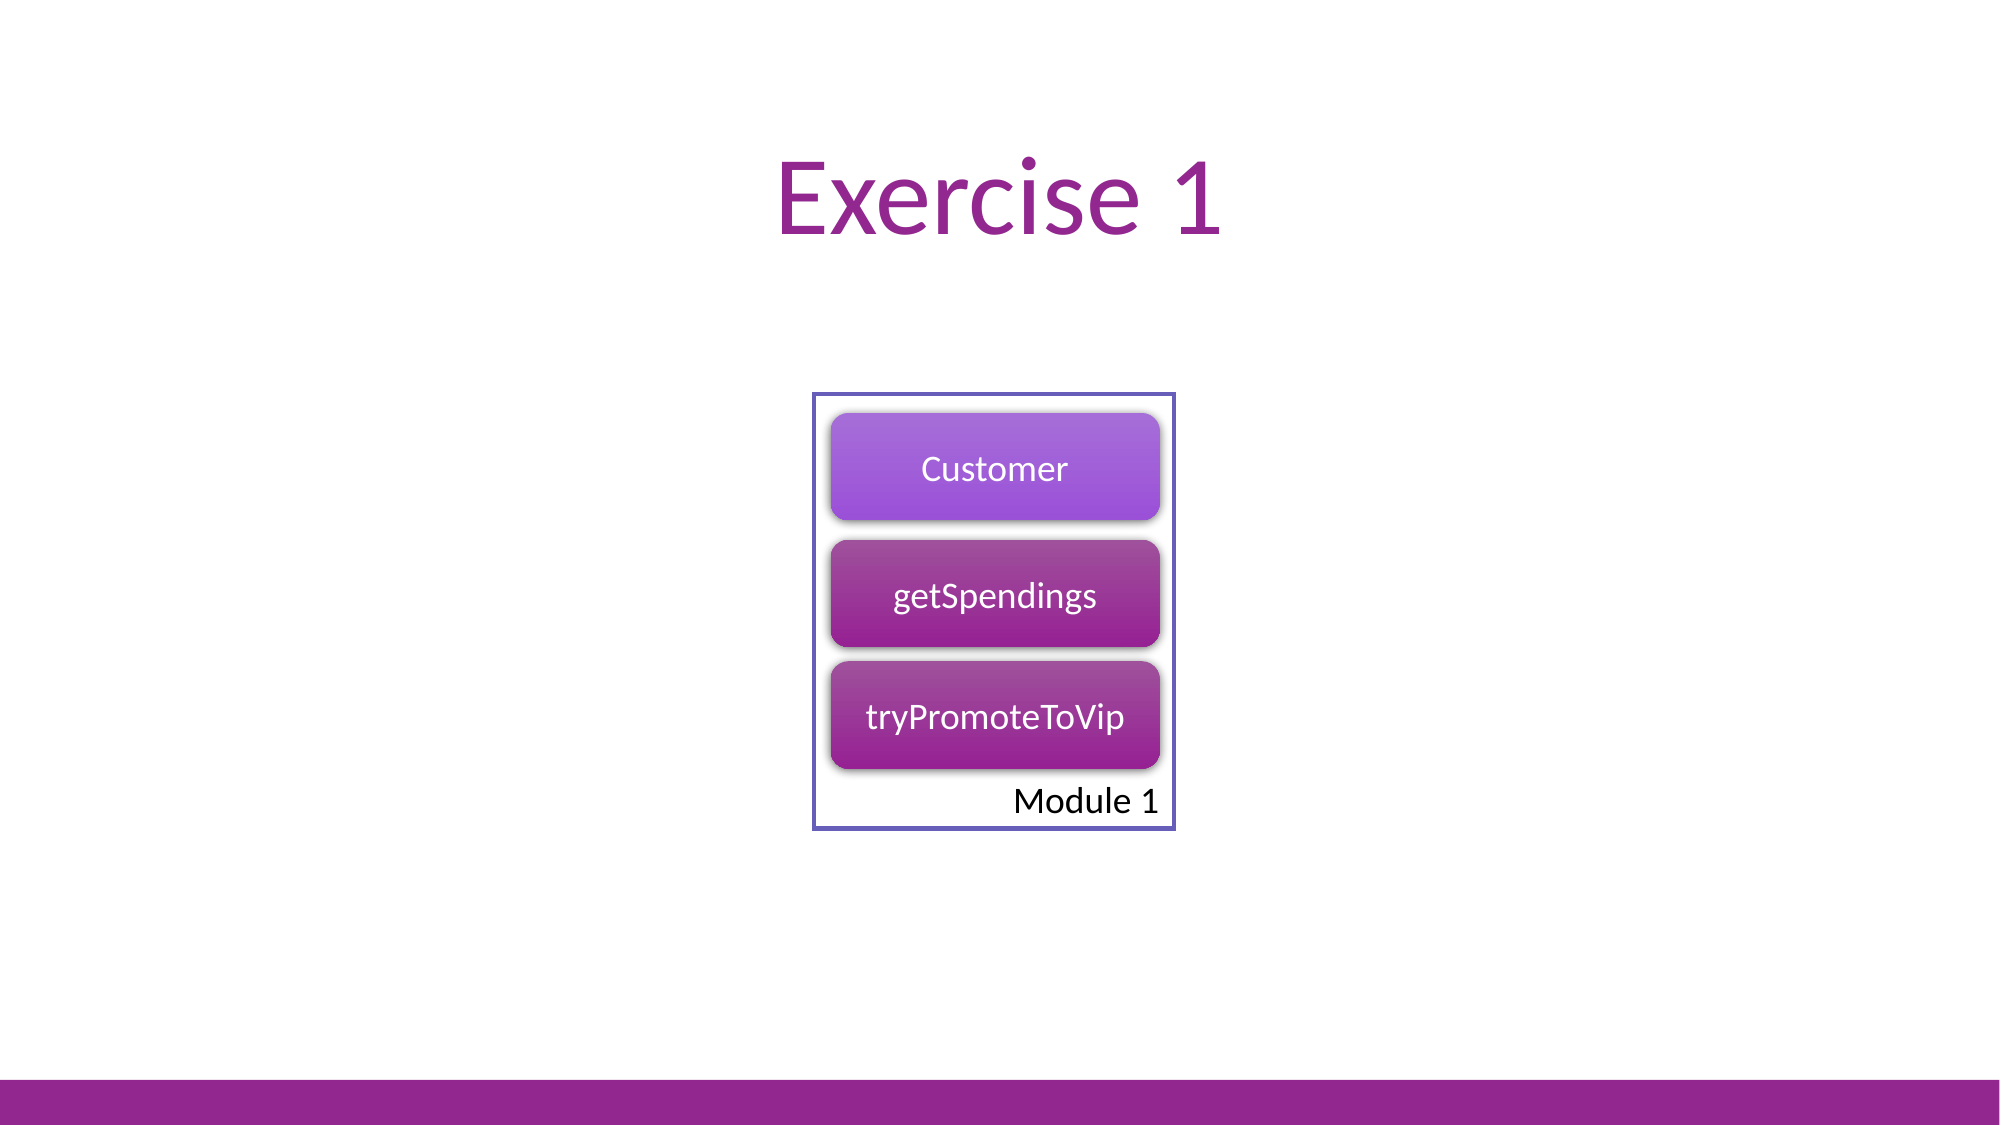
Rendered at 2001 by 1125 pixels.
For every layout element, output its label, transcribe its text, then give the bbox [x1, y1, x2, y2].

title Exercise 1 [219, 64, 1780, 267]
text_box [814, 393, 1174, 829]
